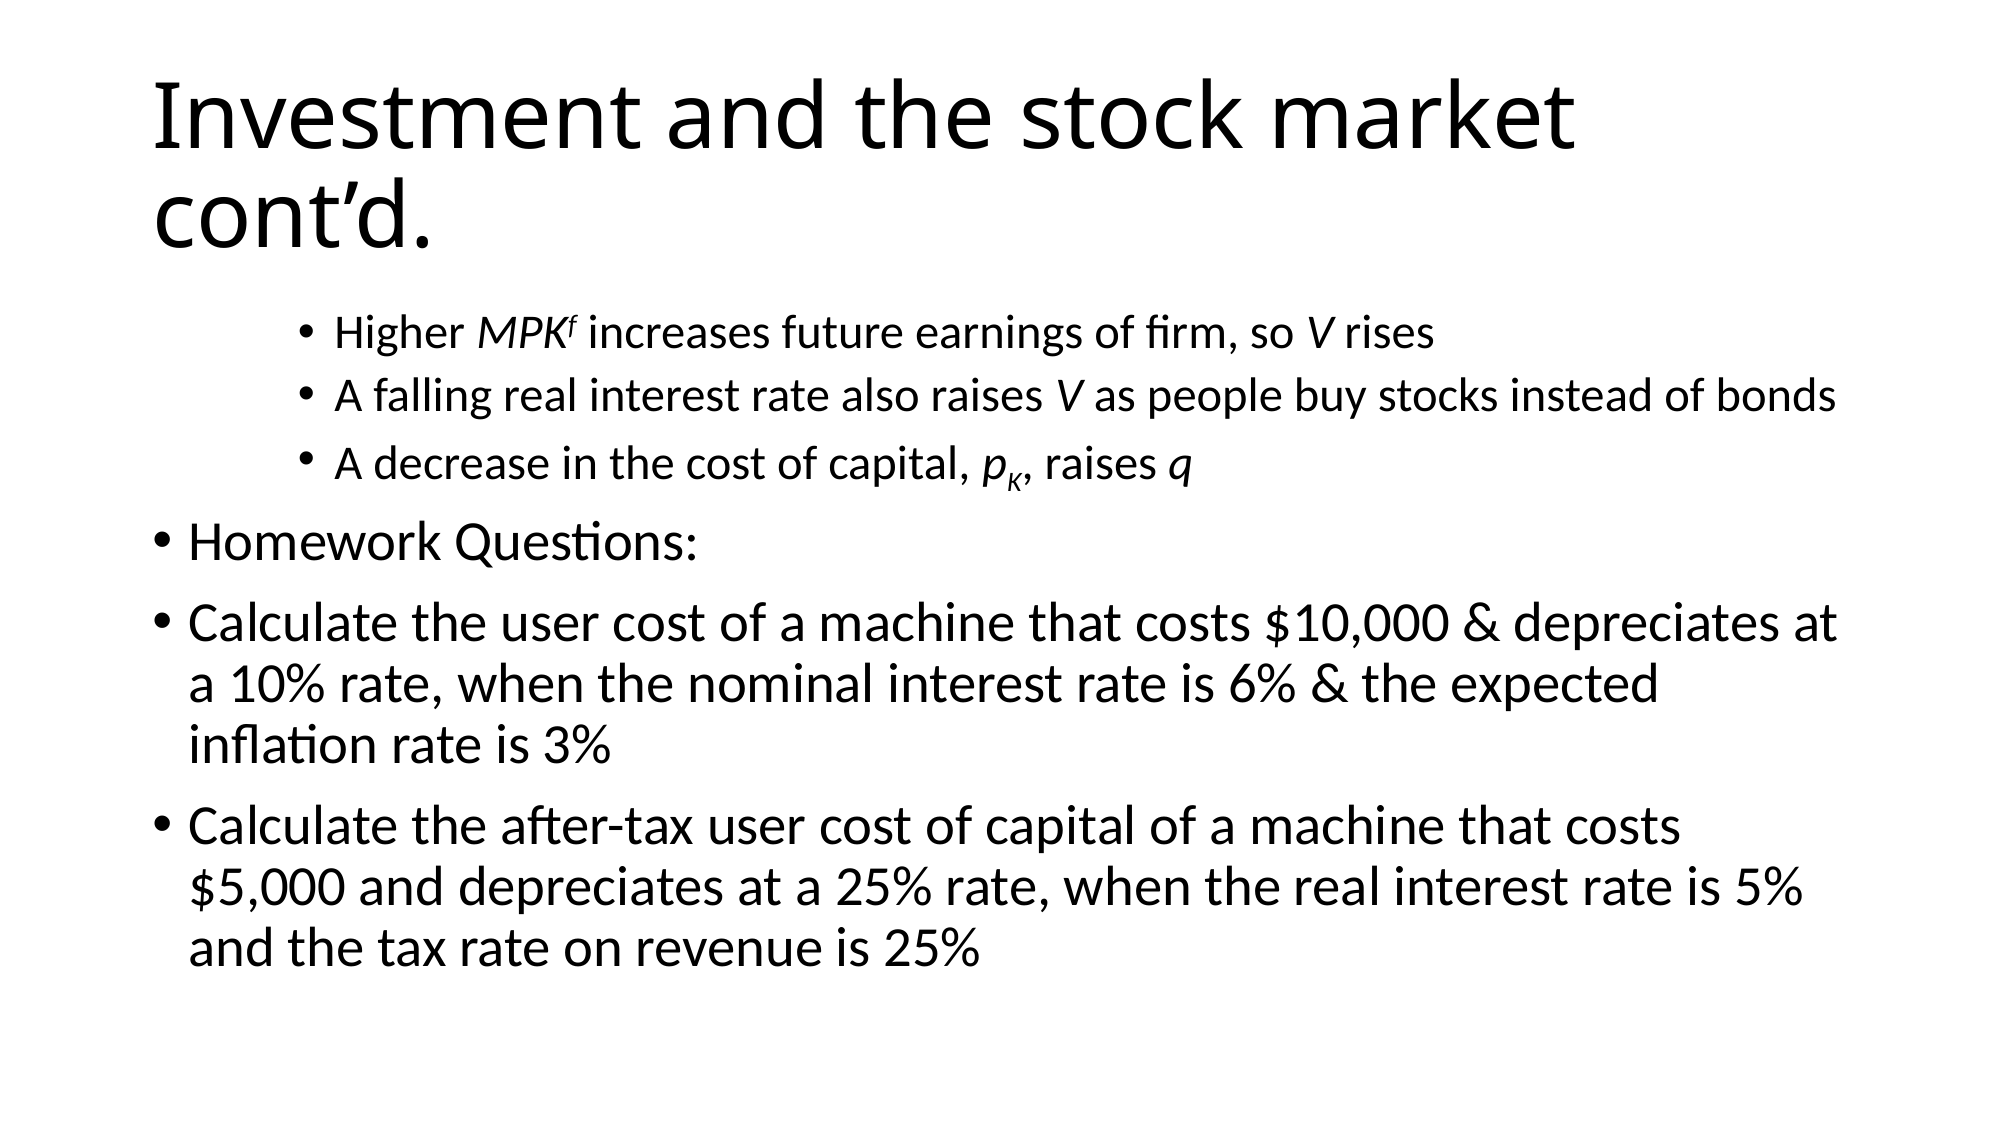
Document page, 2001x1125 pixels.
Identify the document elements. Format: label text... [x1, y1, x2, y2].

list Higher MPKf increases future earnings of firm, so V rises A falling real interest rate also raises V as people buy stocks instead of bonds A decrease in the cost of capital, pK, raises q Homework Questions: Calculate the user cost of a machine that costs $10,000 & depreciates at a 10% rate, when the nominal interest rate is 6% & the expected inflation rate is 3% Calculate the after-tax user cost of capital of a machine that costs $5,000 and depreciates at a 25% rate, when the real interest rate is 5% and the tax rate on revenue is 25% [137, 299, 1863, 1014]
title Investment and the stock market cont’d. [137, 59, 1863, 278]
